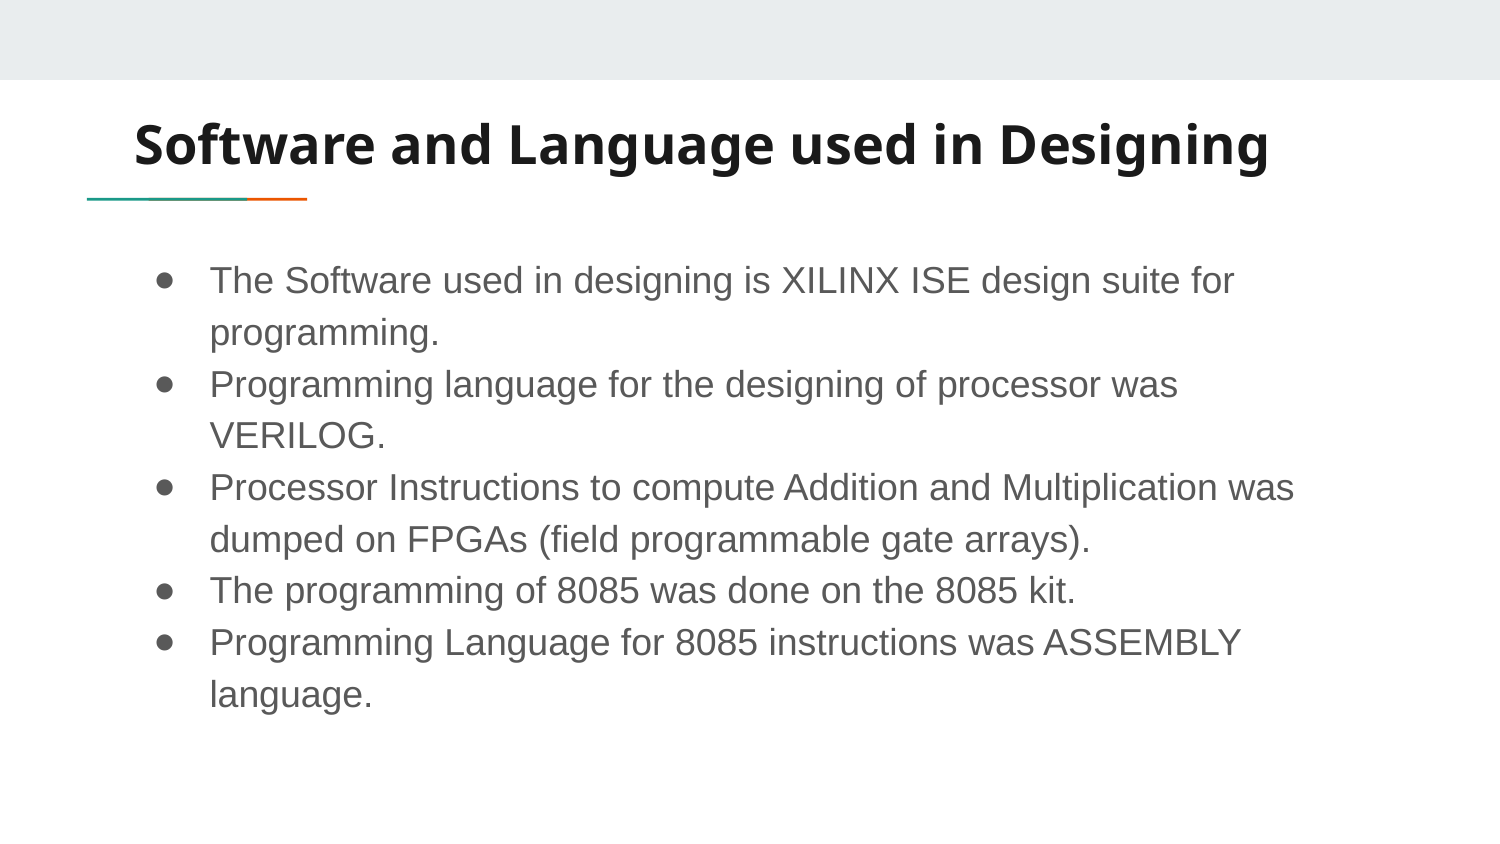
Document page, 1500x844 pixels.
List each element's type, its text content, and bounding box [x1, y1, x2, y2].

list The Software used in designing is XILINX ISE design suite for programming. Programming language for the designing of processor was VERILOG. Processor Instructions to compute Addition and Multiplication was dumped on FPGAs (field programmable gate arrays). The programming of 8085 was done on the 8085 kit. Programming Language for 8085 instructions was ASSEMBLY language. [119, 234, 1381, 815]
title Software and Language used in Designing [119, 95, 1381, 183]
